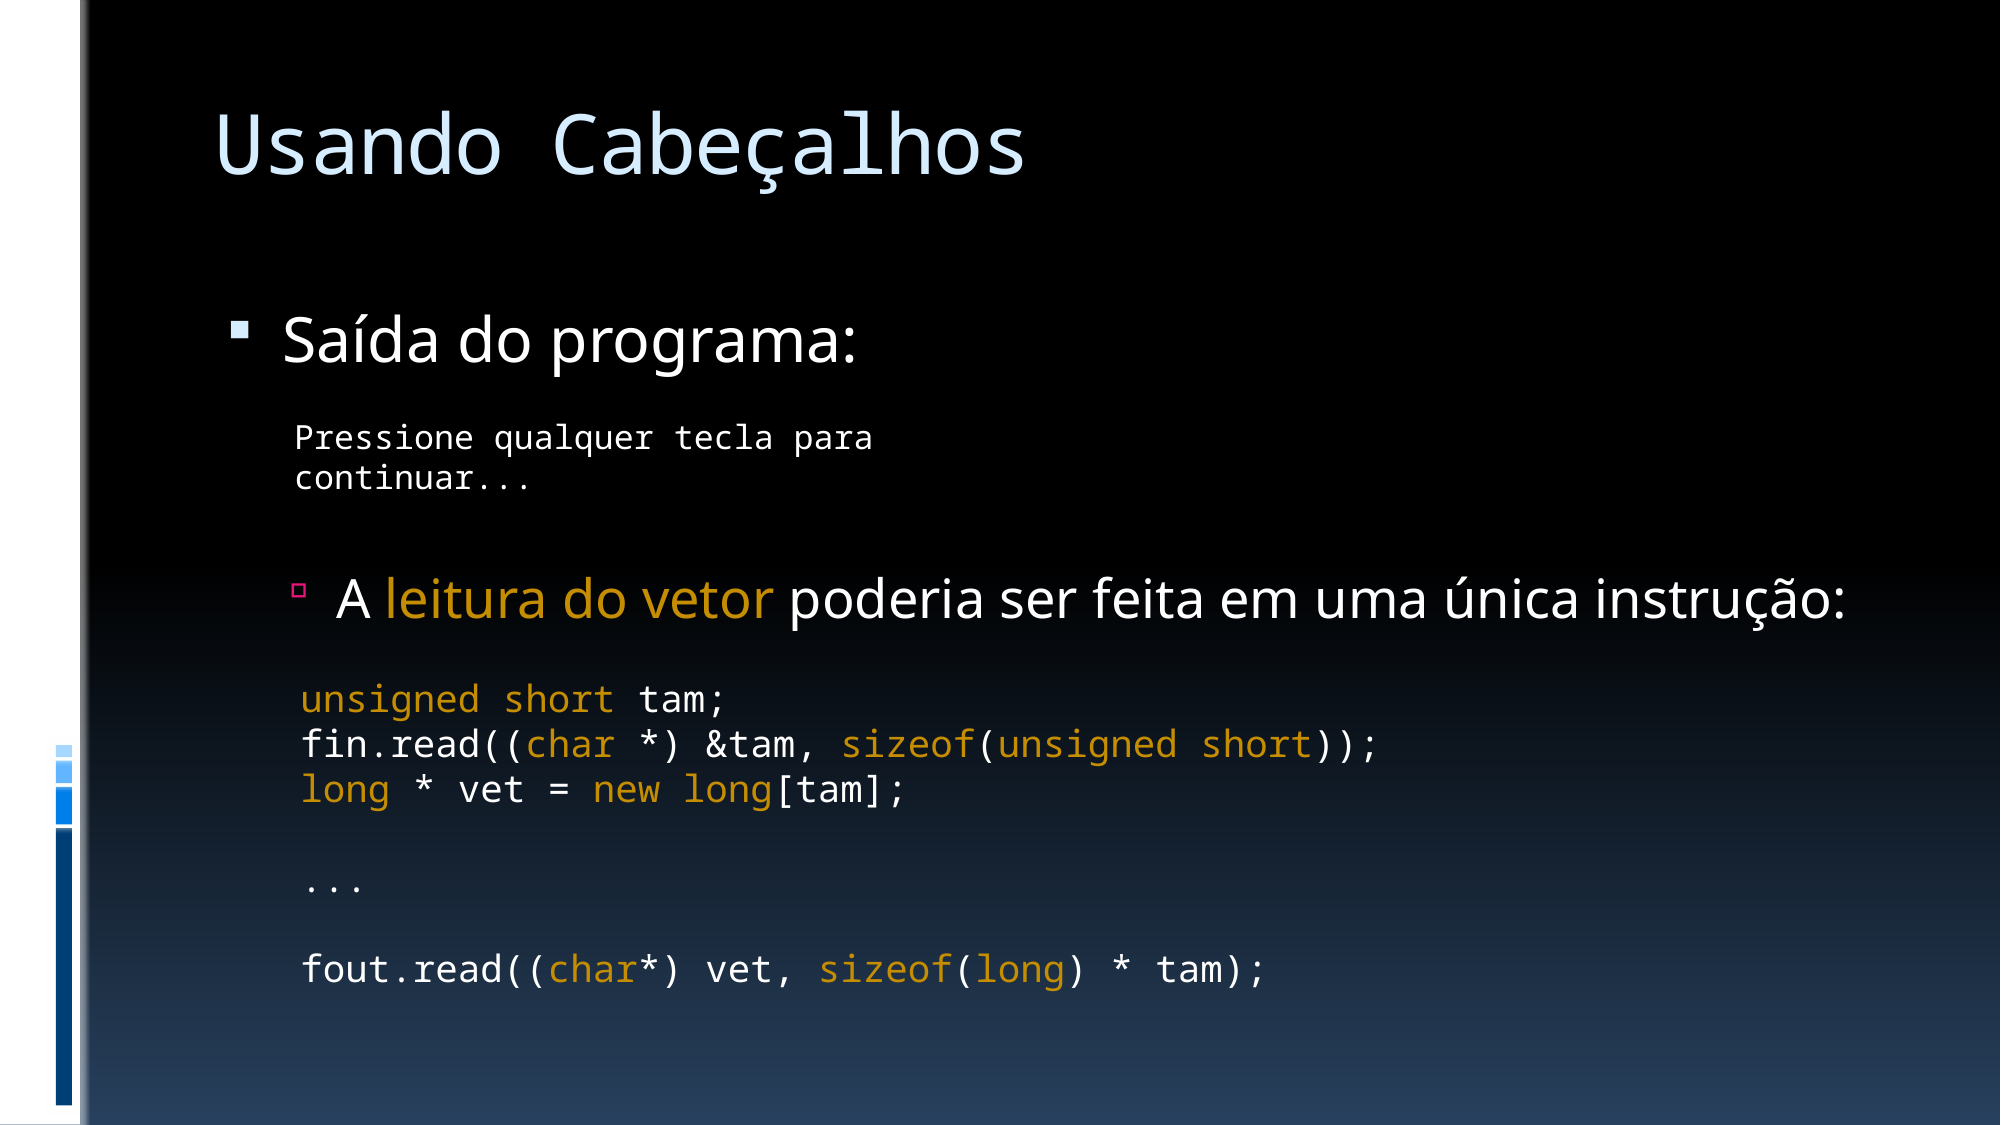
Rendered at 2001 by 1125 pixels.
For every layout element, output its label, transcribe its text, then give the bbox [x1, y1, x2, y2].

list Saída do programa: A leitura do vetor poderia ser feita em uma única instrução: [200, 292, 1900, 1043]
title Usando Cabeçalhos [200, 83, 1900, 234]
text_box unsigned short tam; fin.read((char *) &tam, sizeof(unsigned short)); long * vet = new long[tam]; ... fout.read((char*) vet, sizeof(long) * tam); [285, 667, 1396, 998]
text_box Pressione qualquer tecla para continuar... [279, 408, 1142, 504]
